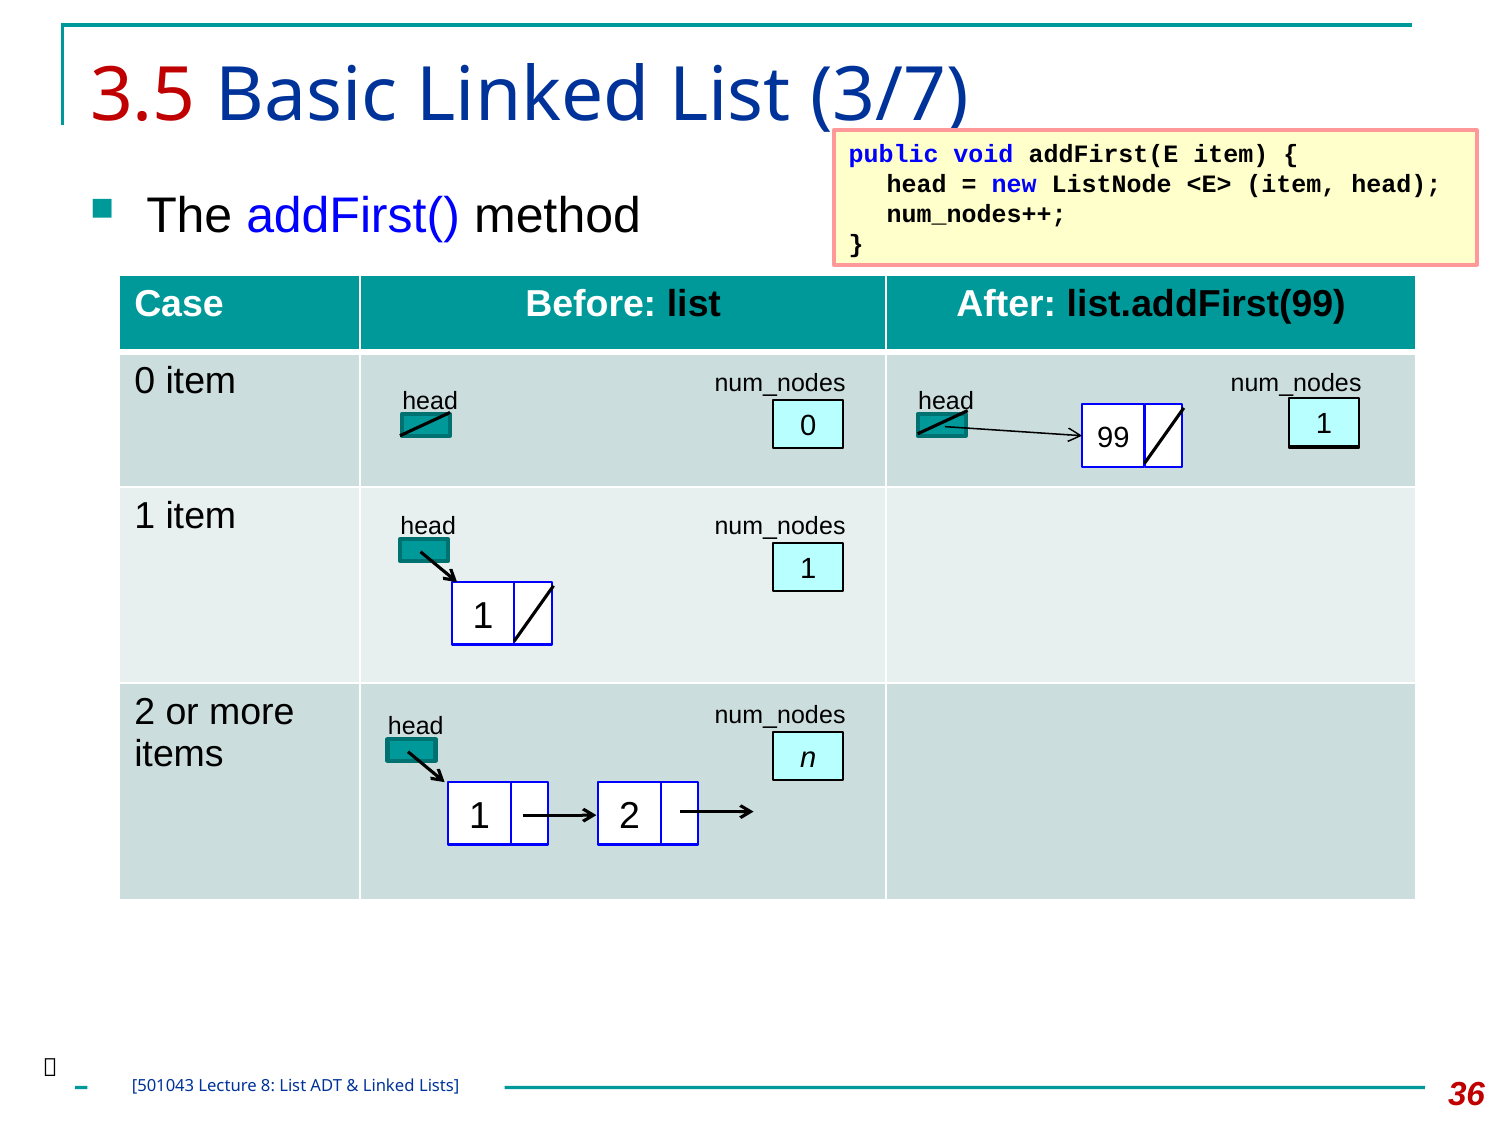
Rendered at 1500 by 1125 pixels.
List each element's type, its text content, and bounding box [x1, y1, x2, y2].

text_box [1081, 404, 1185, 467]
text_box [501043 Lecture 8: List ADT & Linked Lists] [87, 1074, 505, 1105]
text_box  [24, 1050, 75, 1083]
table_header After: list.addFirst(99) [887, 276, 1415, 349]
table_cell [887, 488, 1415, 682]
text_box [944, 426, 1083, 436]
table_cell [361, 355, 885, 486]
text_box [385, 501, 879, 645]
list The addFirst() method [74, 174, 1426, 288]
table_cell 1 item [120, 488, 359, 682]
slide_number 36 [1400, 1065, 1500, 1125]
table_cell [887, 355, 1415, 486]
table_cell 0 item [120, 355, 359, 486]
table_cell 2 or more items [120, 684, 359, 899]
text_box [372, 690, 879, 845]
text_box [903, 358, 1395, 449]
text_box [917, 410, 968, 435]
table_header Before: list [361, 276, 885, 349]
table_cell [887, 684, 1415, 899]
table_cell [361, 488, 885, 682]
table_header Case [120, 276, 359, 349]
title 3.5 Basic Linked List (3/7) [74, 37, 1426, 168]
text_box public void addFirst(E item) { head = new ListNode <E> (item, head); num_nodes++; } [832, 128, 1479, 267]
table_cell [361, 684, 885, 899]
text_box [387, 358, 879, 449]
